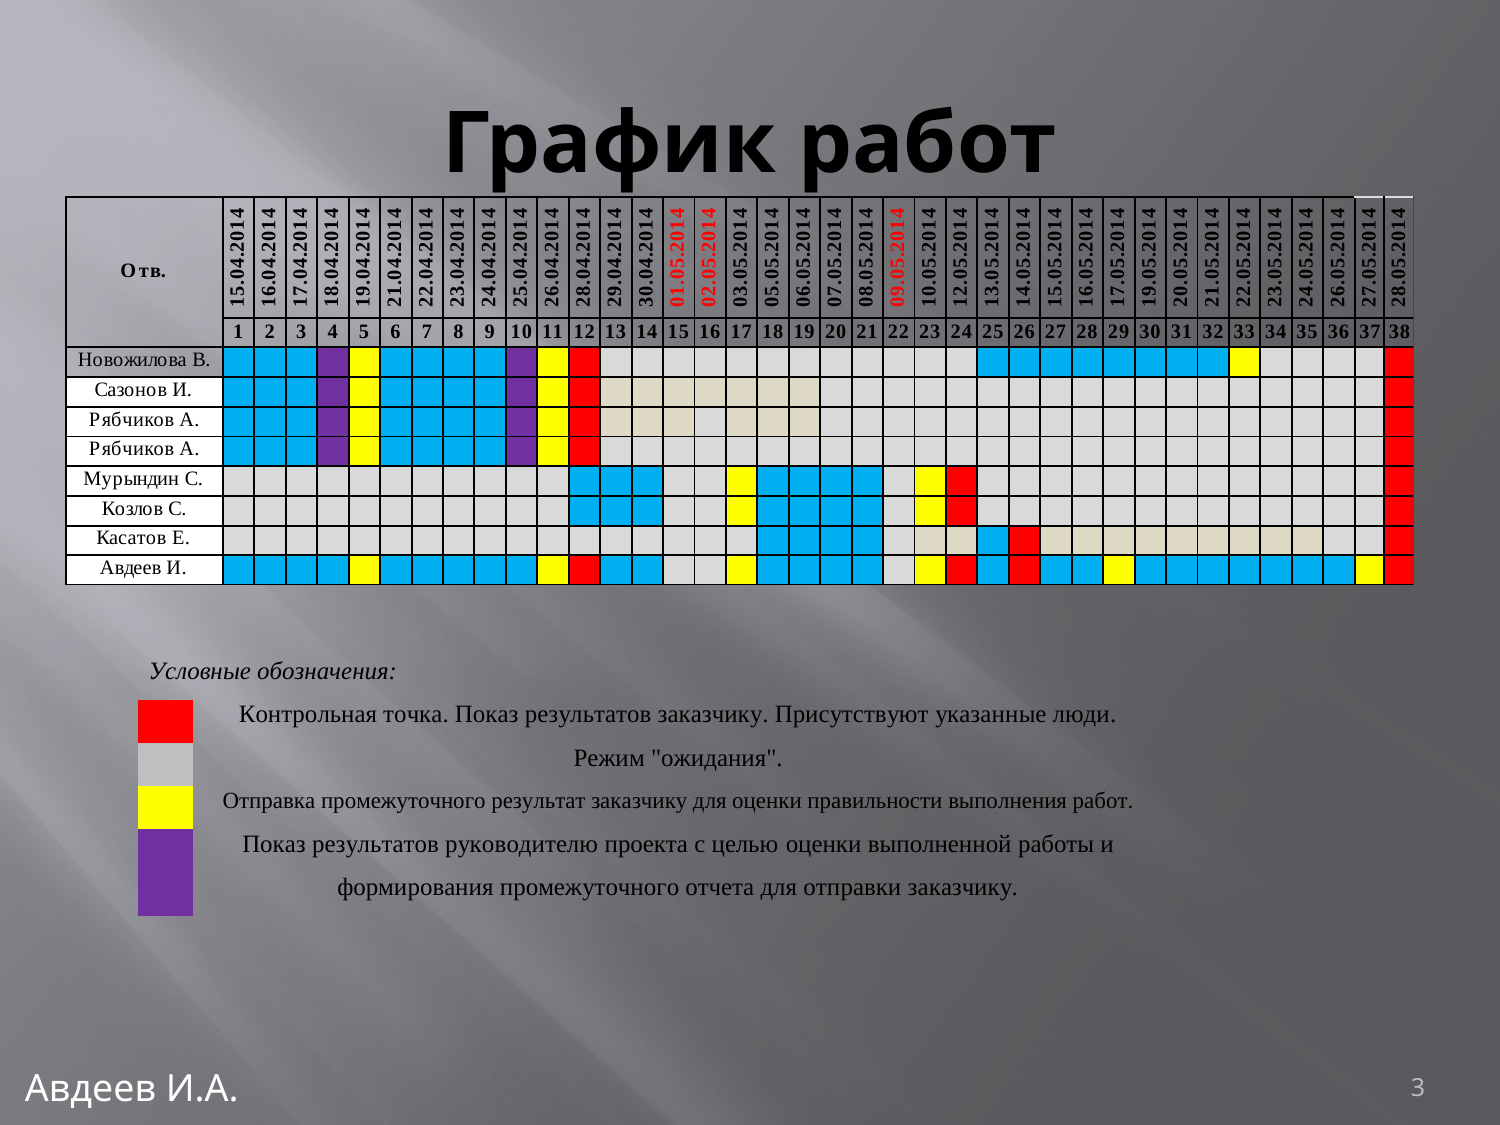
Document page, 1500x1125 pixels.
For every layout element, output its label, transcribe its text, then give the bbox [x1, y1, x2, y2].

title График работ [75, 45, 1425, 205]
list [64, 196, 1416, 587]
text_box Авдеев И.А. [10, 1056, 254, 1116]
picture [135, 656, 1164, 970]
slide_number 3 [1299, 1052, 1425, 1113]
